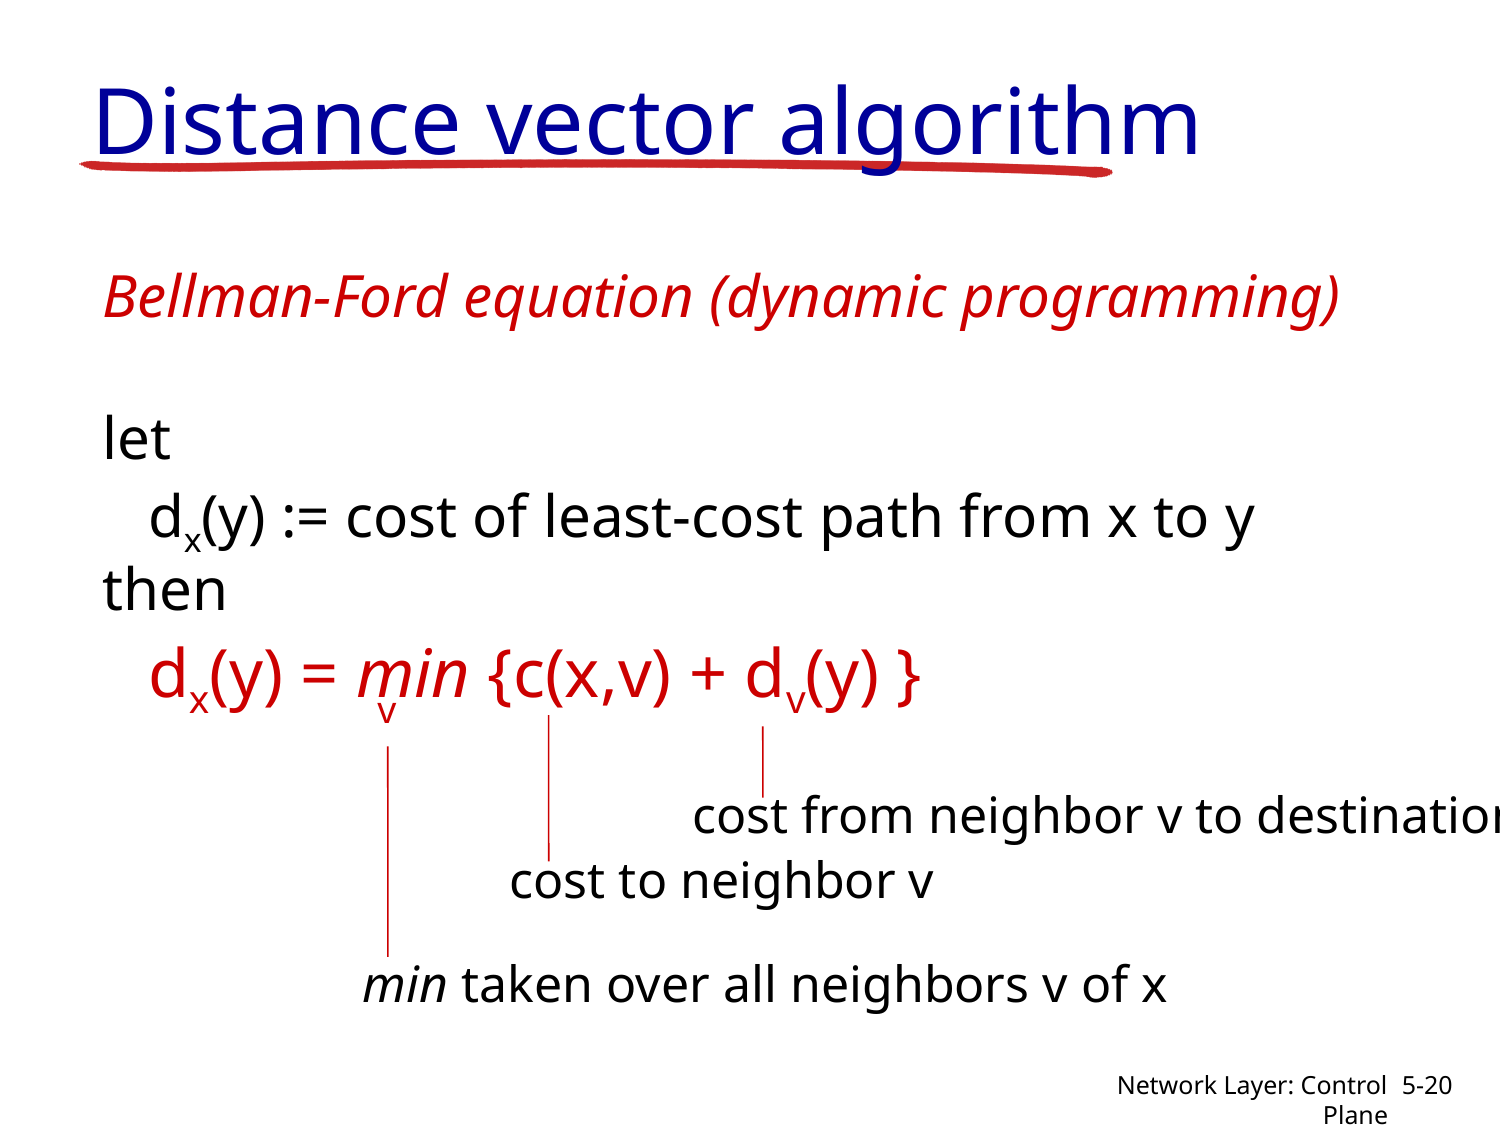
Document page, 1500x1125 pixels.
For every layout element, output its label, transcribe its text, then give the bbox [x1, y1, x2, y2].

text_box Distance vector algorithm [76, 48, 1352, 187]
picture [74, 154, 1126, 184]
text_box v [362, 678, 415, 739]
text_box cost to neighbor v [495, 840, 897, 916]
text_box min taken over all neighbors v of x [348, 945, 1075, 1021]
text_box Network Layer: Control Plane [1045, 1062, 1403, 1102]
text_box 5-<number> [1387, 1062, 1478, 1107]
text_box Bellman-Ford equation (dynamic programming) let dx(y) := cost of least-cost path from x to y then dx(y) = min {c(x,v) + dv(y) } [87, 262, 1393, 1025]
text_box cost from neighbor v to destination y [677, 776, 1464, 851]
